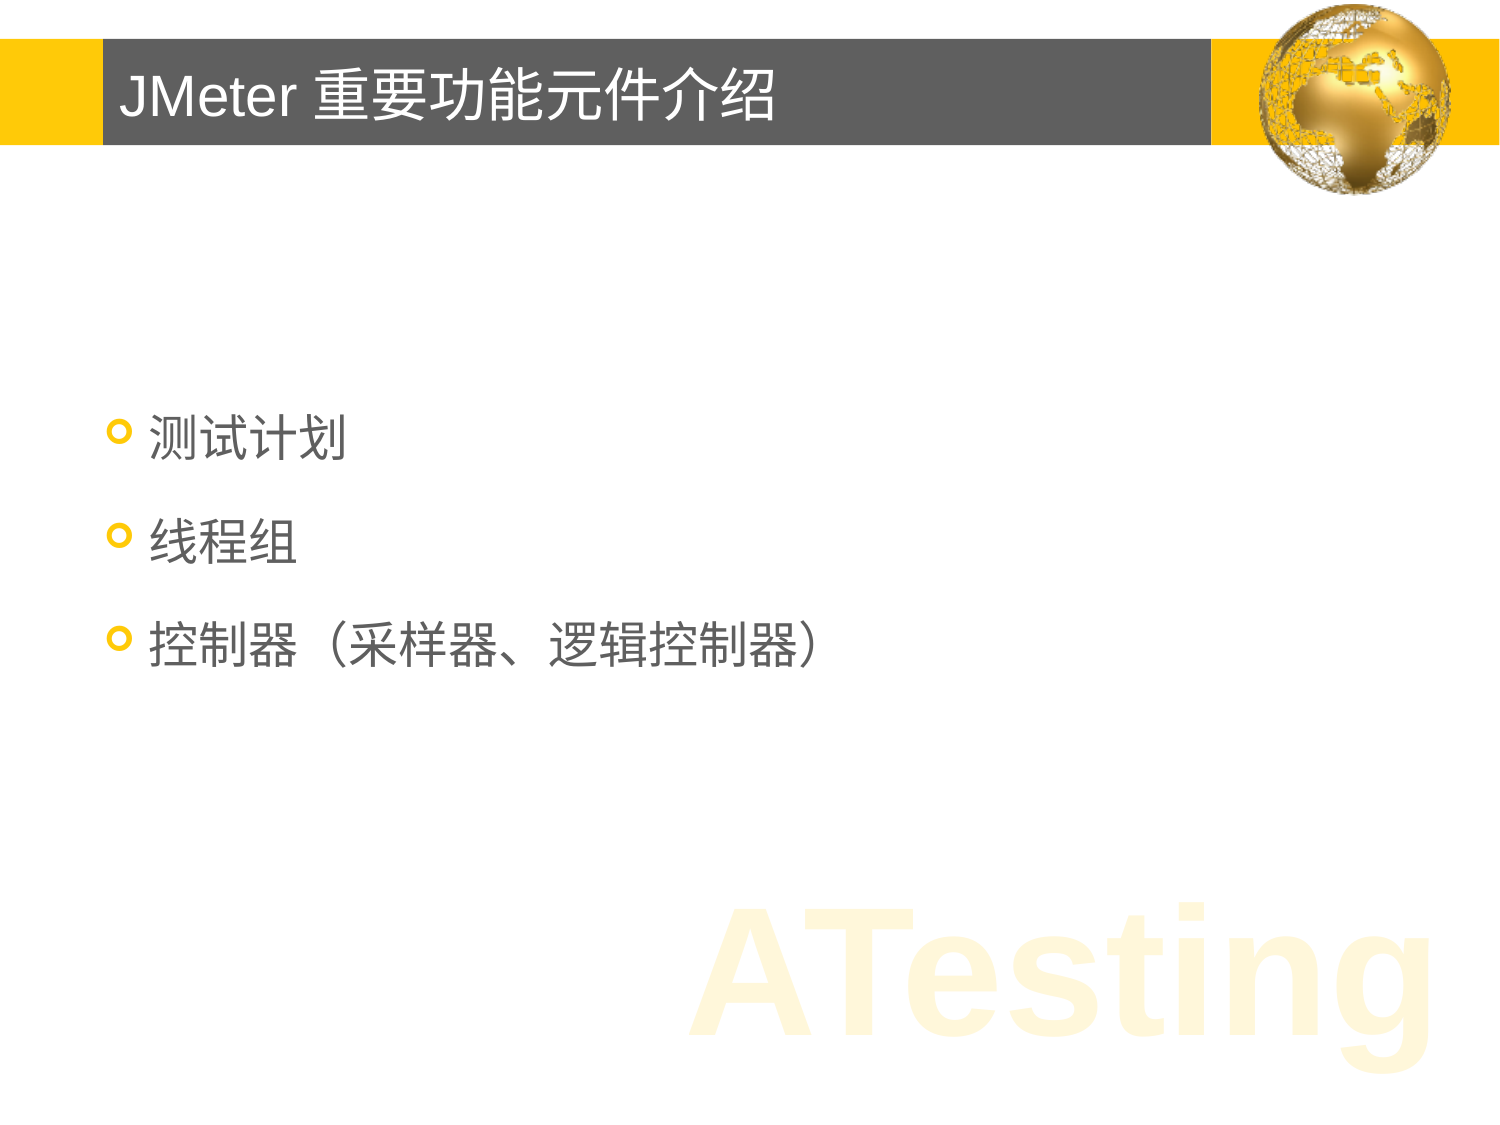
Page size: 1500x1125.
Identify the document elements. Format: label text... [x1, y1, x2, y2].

text_box ATesting [669, 845, 1458, 1080]
title JMeter重要功能元件介绍 [101, 36, 1212, 152]
picture [1259, 4, 1451, 196]
list 测试计划 线程组 控制器（采样器、逻辑控制器） [75, 295, 1425, 920]
